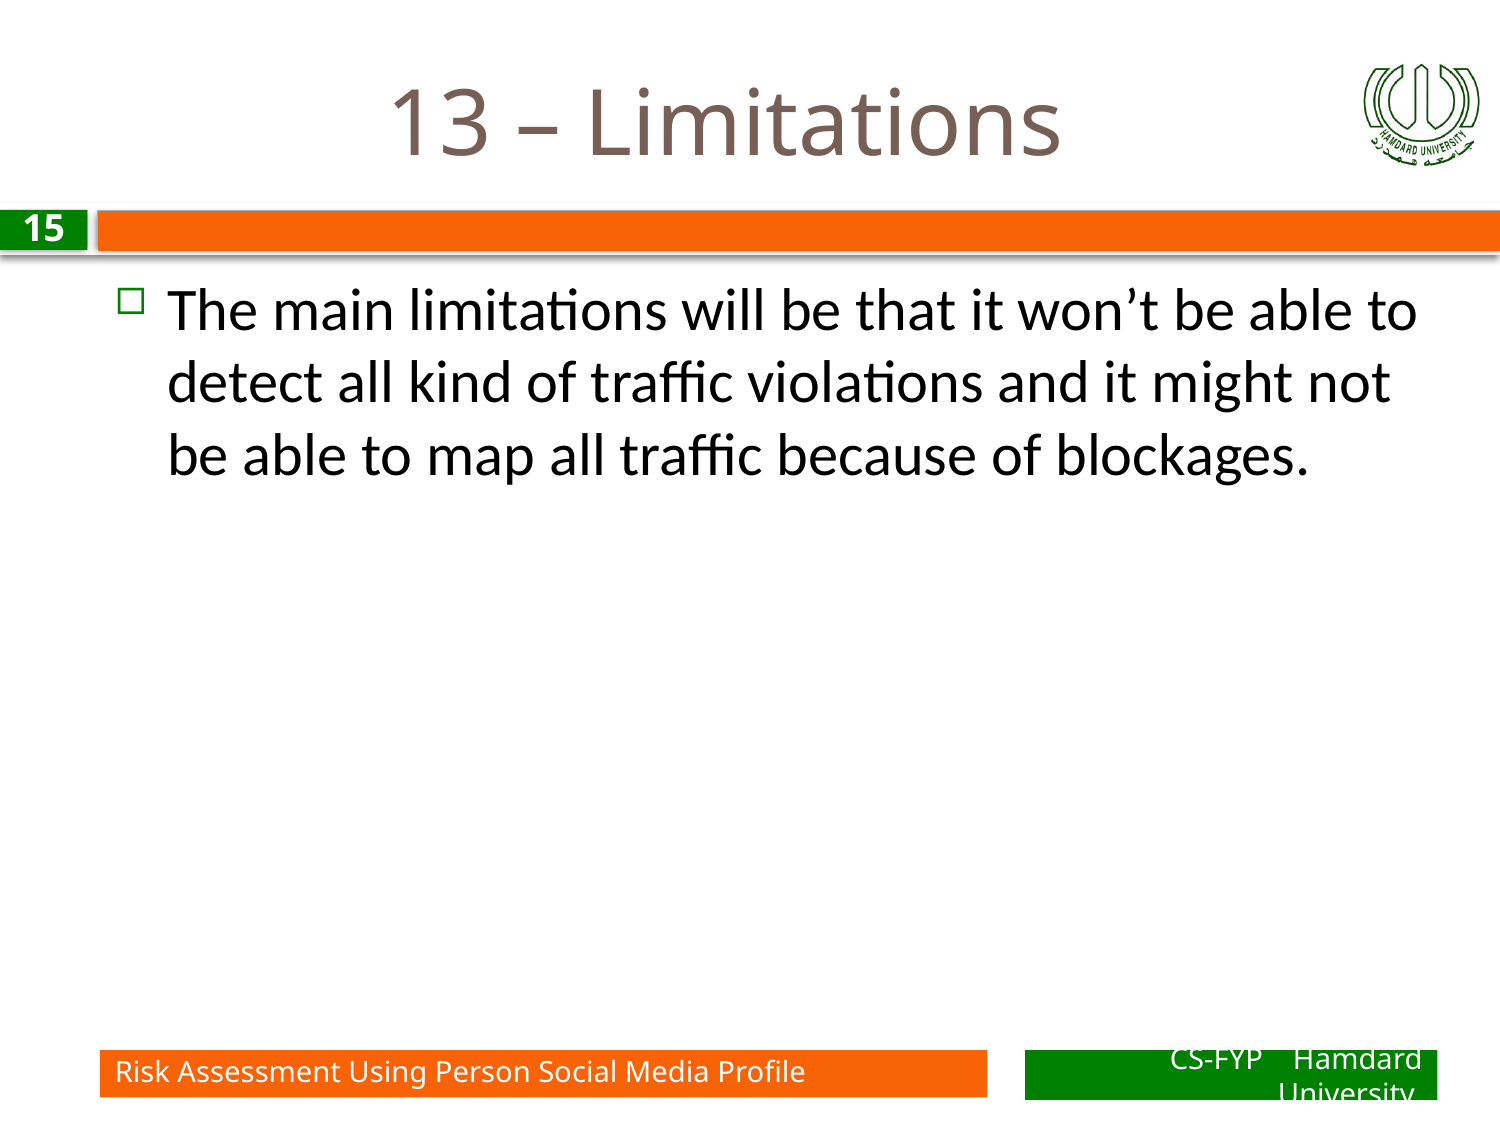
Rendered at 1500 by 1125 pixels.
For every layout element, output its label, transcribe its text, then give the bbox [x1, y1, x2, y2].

footer Risk Assessment Using Person Social Media Profile [99, 1050, 988, 1098]
slide_number CS-FYP Hamdard University [1025, 1050, 1438, 1100]
slide_number 15 [0, 209, 88, 250]
picture [1362, 62, 1483, 168]
title 13 – Limitations [100, 37, 1350, 200]
list The main limitations will be that it won’t be able to detect all kind of traffic violations and it might not be able to map all traffic because of blockages. [99, 262, 1438, 1000]
